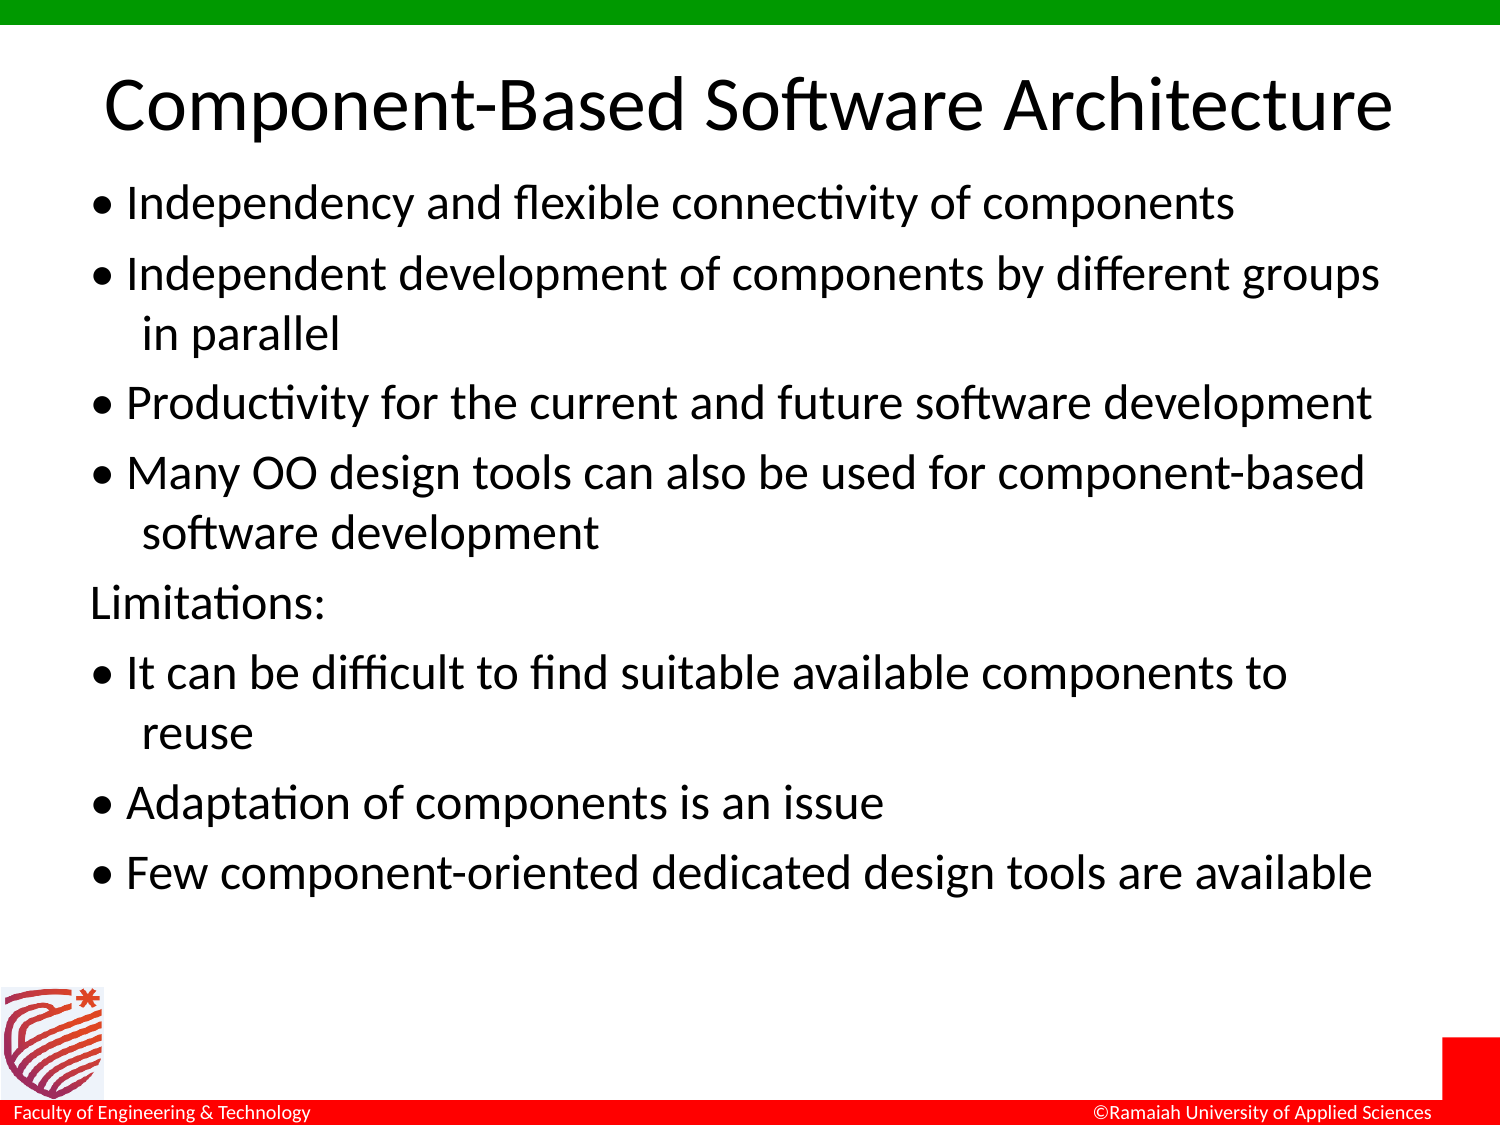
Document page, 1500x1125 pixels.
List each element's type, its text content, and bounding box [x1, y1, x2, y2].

list • Independency and flexible connectivity of components • Independent development of components by different groups in parallel • Productivity for the current and future software development • Many OO design tools can also be used for component-based software development Limitations: • It can be difficult to find suitable available components to reuse • Adaptation of components is an issue • Few component-oriented dedicated design tools are available [75, 162, 1425, 1000]
picture [1, 987, 104, 1100]
title Component-Based Software Architecture [75, 45, 1425, 162]
